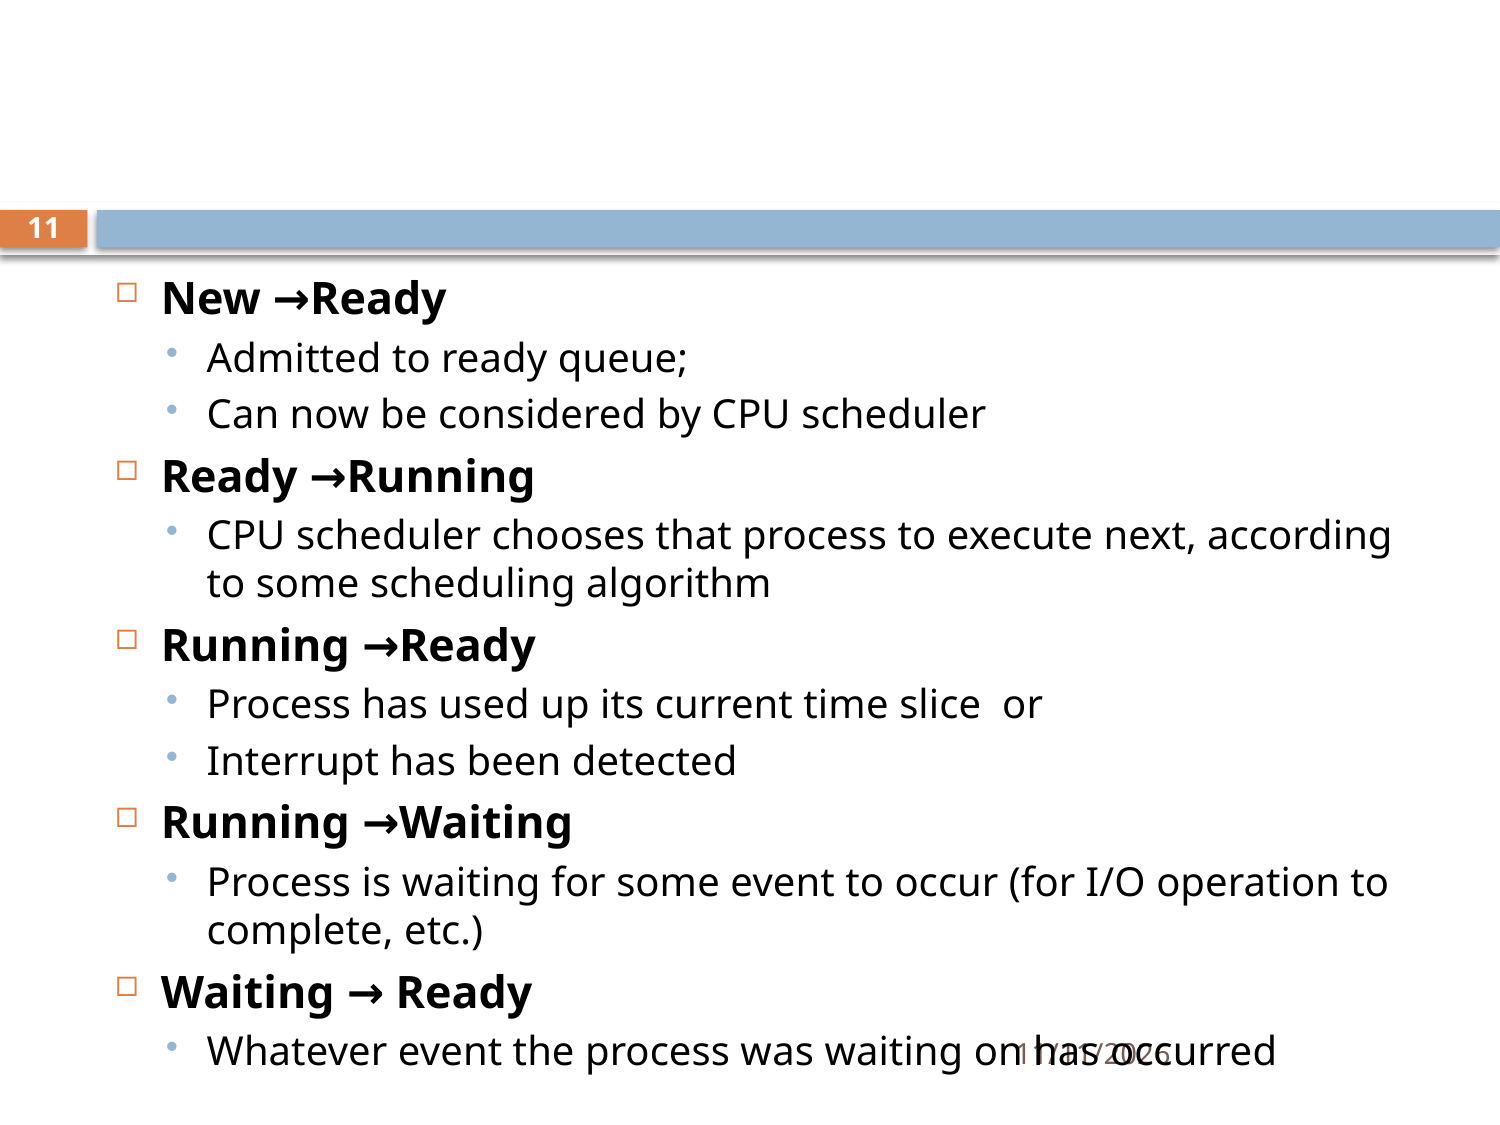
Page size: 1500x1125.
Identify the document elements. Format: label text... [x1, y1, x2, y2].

slide_number 11 [0, 208, 88, 249]
list New →Ready Admitted to ready queue; Can now be considered by CPU scheduler Ready →Running CPU scheduler chooses that process to execute next, according to some scheduling algorithm Running →Ready Process has used up its current time slice or Interrupt has been detected Running →Waiting Process is waiting for some event to occur (for I/O operation to complete, etc.) Waiting → Ready Whatever event the process was waiting on has occurred [100, 262, 1438, 1085]
